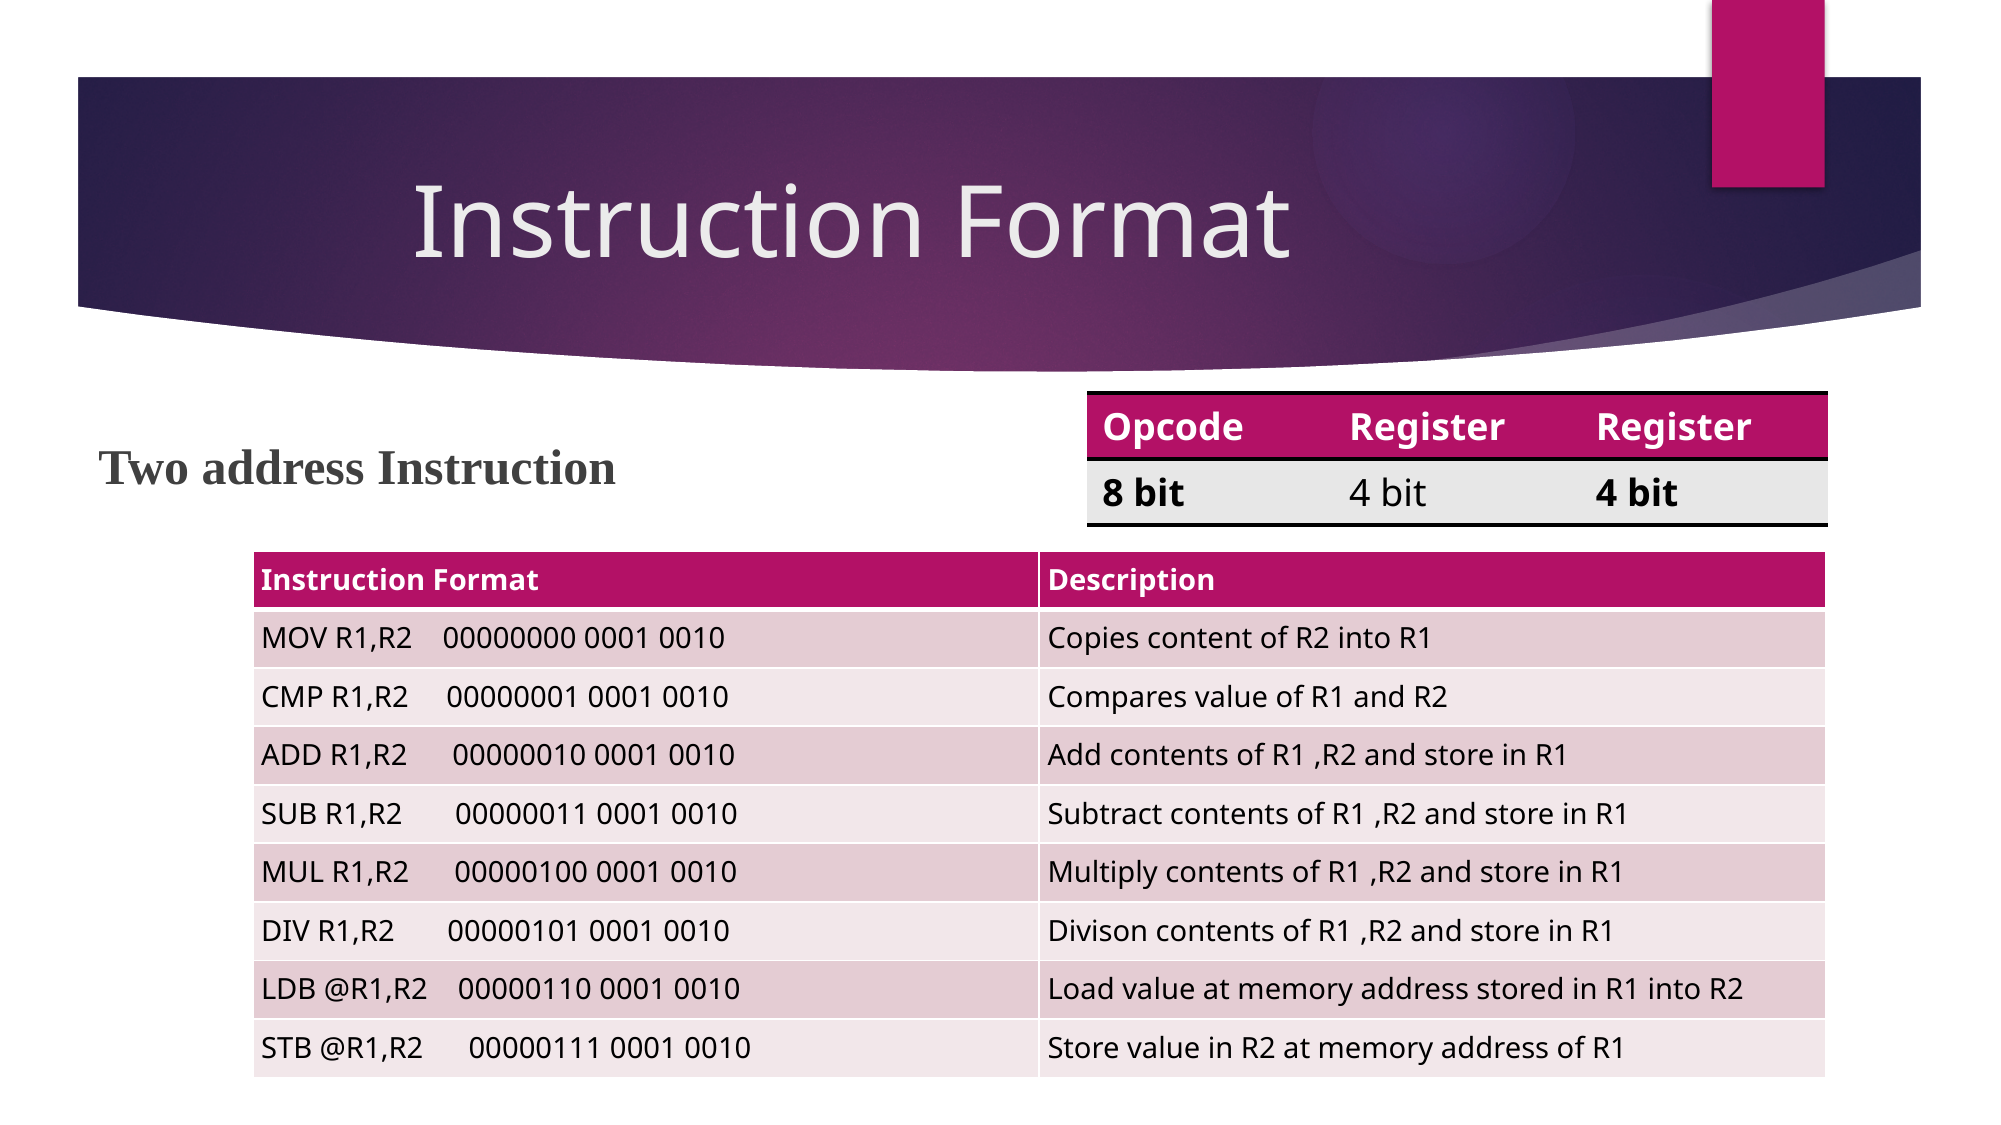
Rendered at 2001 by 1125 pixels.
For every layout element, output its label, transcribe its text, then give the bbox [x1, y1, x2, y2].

table_cell SUB R1,R2 00000011 0001 0010 [254, 786, 1038, 842]
table_cell 8 bit [1087, 461, 1334, 523]
table_cell STB @R1,R2 00000111 0001 0010 [254, 1020, 1038, 1077]
table_cell MOV R1,R2 00000000 0001 0010 [254, 612, 1038, 667]
table_header Register [1334, 395, 1581, 457]
table_cell Add contents of R1 ,R2 and store in R1 [1040, 727, 1825, 784]
table_cell DIV R1,R2 00000101 0001 0010 [254, 903, 1038, 960]
table_cell ADD R1,R2 00000010 0001 0010 [254, 727, 1038, 784]
table_cell Copies content of R2 into R1 [1040, 612, 1825, 667]
table_cell Load value at memory address stored in R1 into R2 [1040, 961, 1825, 1018]
table_cell Subtract contents of R1 ,R2 and store in R1 [1040, 786, 1825, 842]
table_cell CMP R1,R2 00000001 0001 0010 [254, 669, 1038, 725]
table_header Opcode [1087, 395, 1334, 457]
list Two address Instruction [83, 427, 1638, 988]
title Instruction Format [189, 159, 1627, 276]
table_cell Divison contents of R1 ,R2 and store in R1 [1040, 903, 1825, 960]
table_cell LDB @R1,R2 00000110 0001 0010 [254, 961, 1038, 1018]
table_cell Store value in R2 at memory address of R1 [1040, 1020, 1825, 1077]
table_cell 4 bit [1334, 461, 1581, 523]
table_header Description [1040, 552, 1825, 607]
table_cell Compares value of R1 and R2 [1040, 669, 1825, 725]
table_cell MUL R1,R2 00000100 0001 0010 [254, 844, 1038, 901]
table_header Instruction Format [254, 552, 1038, 607]
table_cell Multiply contents of R1 ,R2 and store in R1 [1040, 844, 1825, 901]
table_cell 4 bit [1581, 461, 1828, 523]
table_header Register [1581, 395, 1828, 457]
